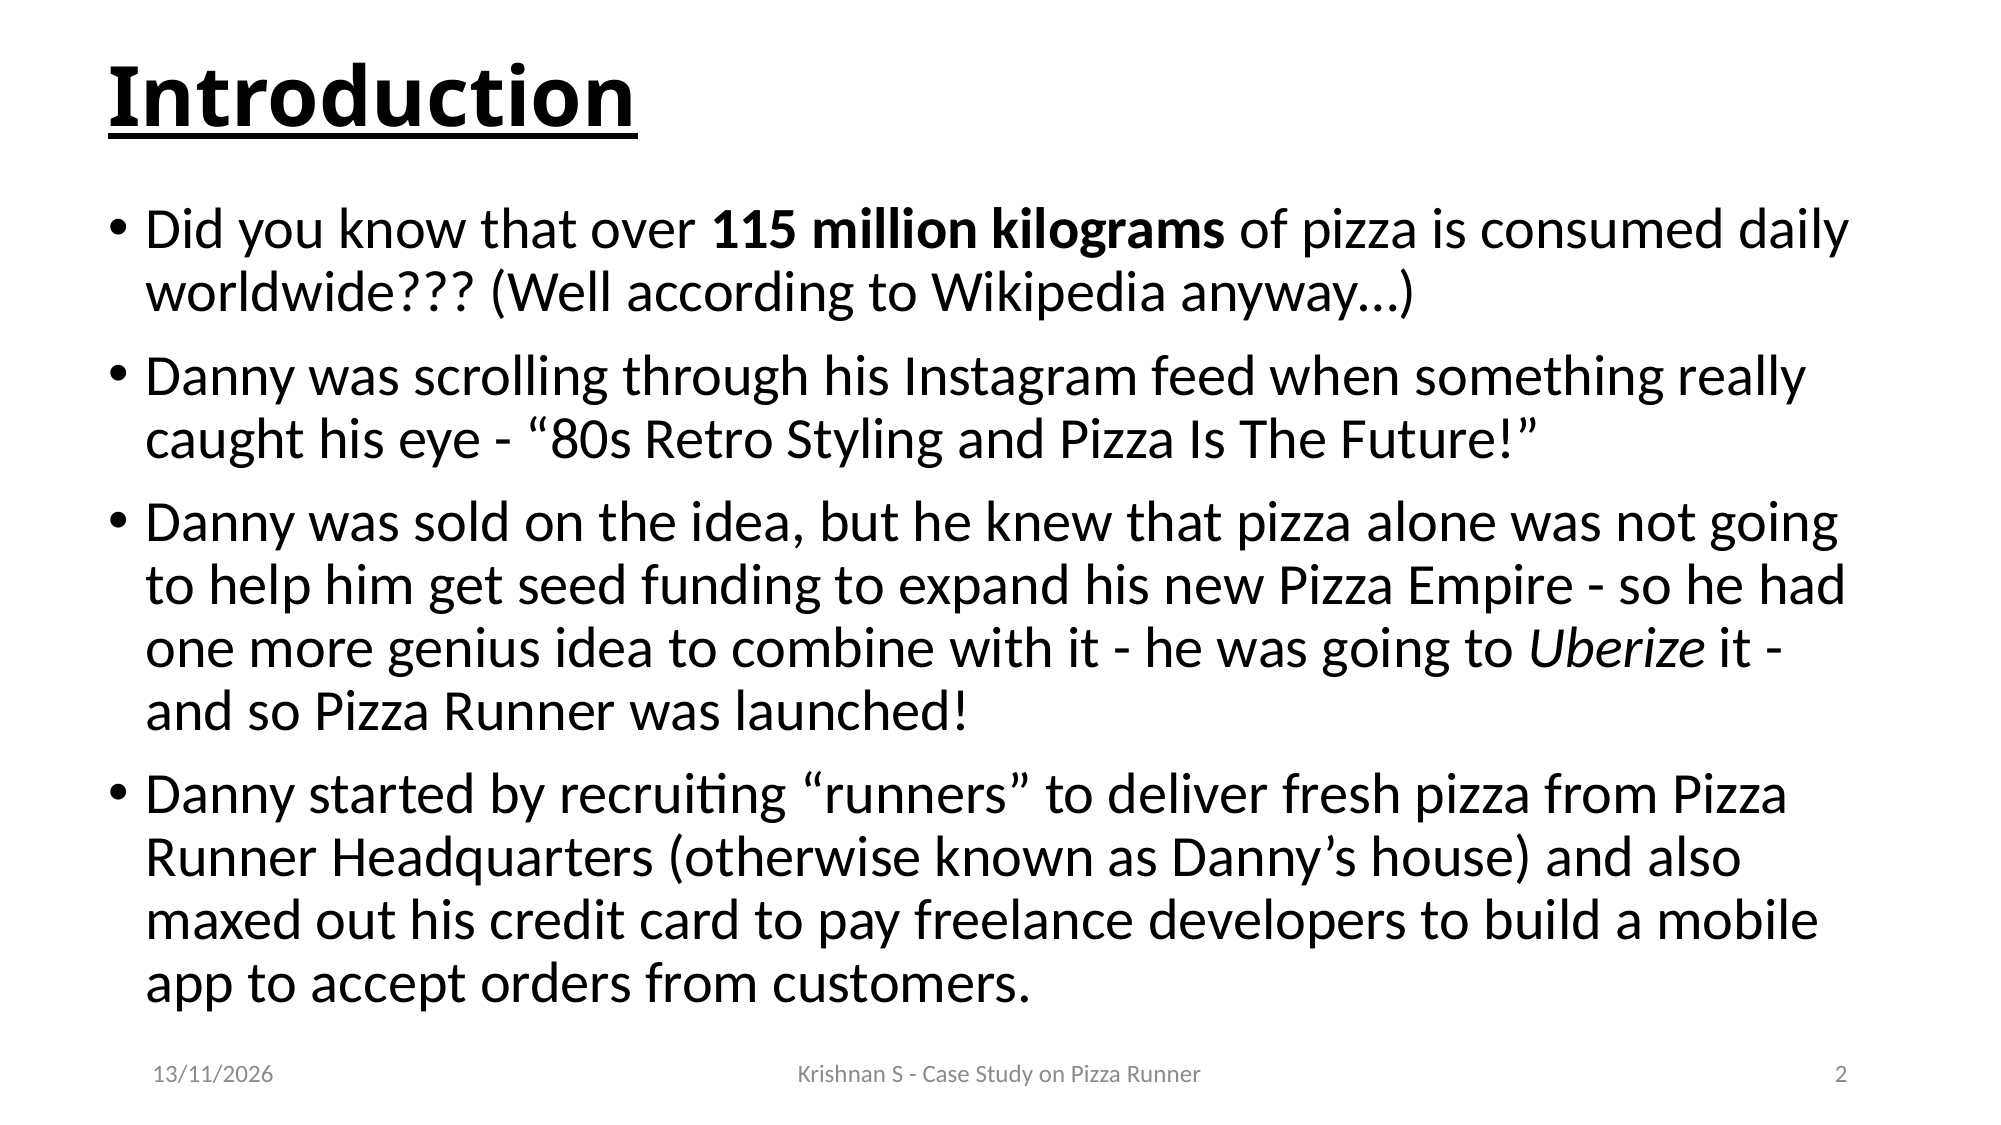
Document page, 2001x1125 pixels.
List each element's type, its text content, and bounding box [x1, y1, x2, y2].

list Did you know that over 115 million kilograms of pizza is consumed daily worldwide??? (Well according to Wikipedia anyway…) Danny was scrolling through his Instagram feed when something really caught his eye - “80s Retro Styling and Pizza Is The Future!” Danny was sold on the idea, but he knew that pizza alone was not going to help him get seed funding to expand his new Pizza Empire - so he had one more genius idea to combine with it - he was going to Uberize it - and so Pizza Runner was launched! Danny started by recruiting “runners” to deliver fresh pizza from Pizza Runner Headquarters (otherwise known as Danny’s house) and also maxed out his credit card to pay freelance developers to build a mobile app to accept orders from customers. [93, 190, 1893, 1070]
slide_number 2 [1412, 1042, 1863, 1103]
title Introduction [93, 39, 715, 190]
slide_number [137, 1042, 588, 1103]
footer Krishnan S - Case Study on Pizza Runner [662, 1042, 1338, 1103]
